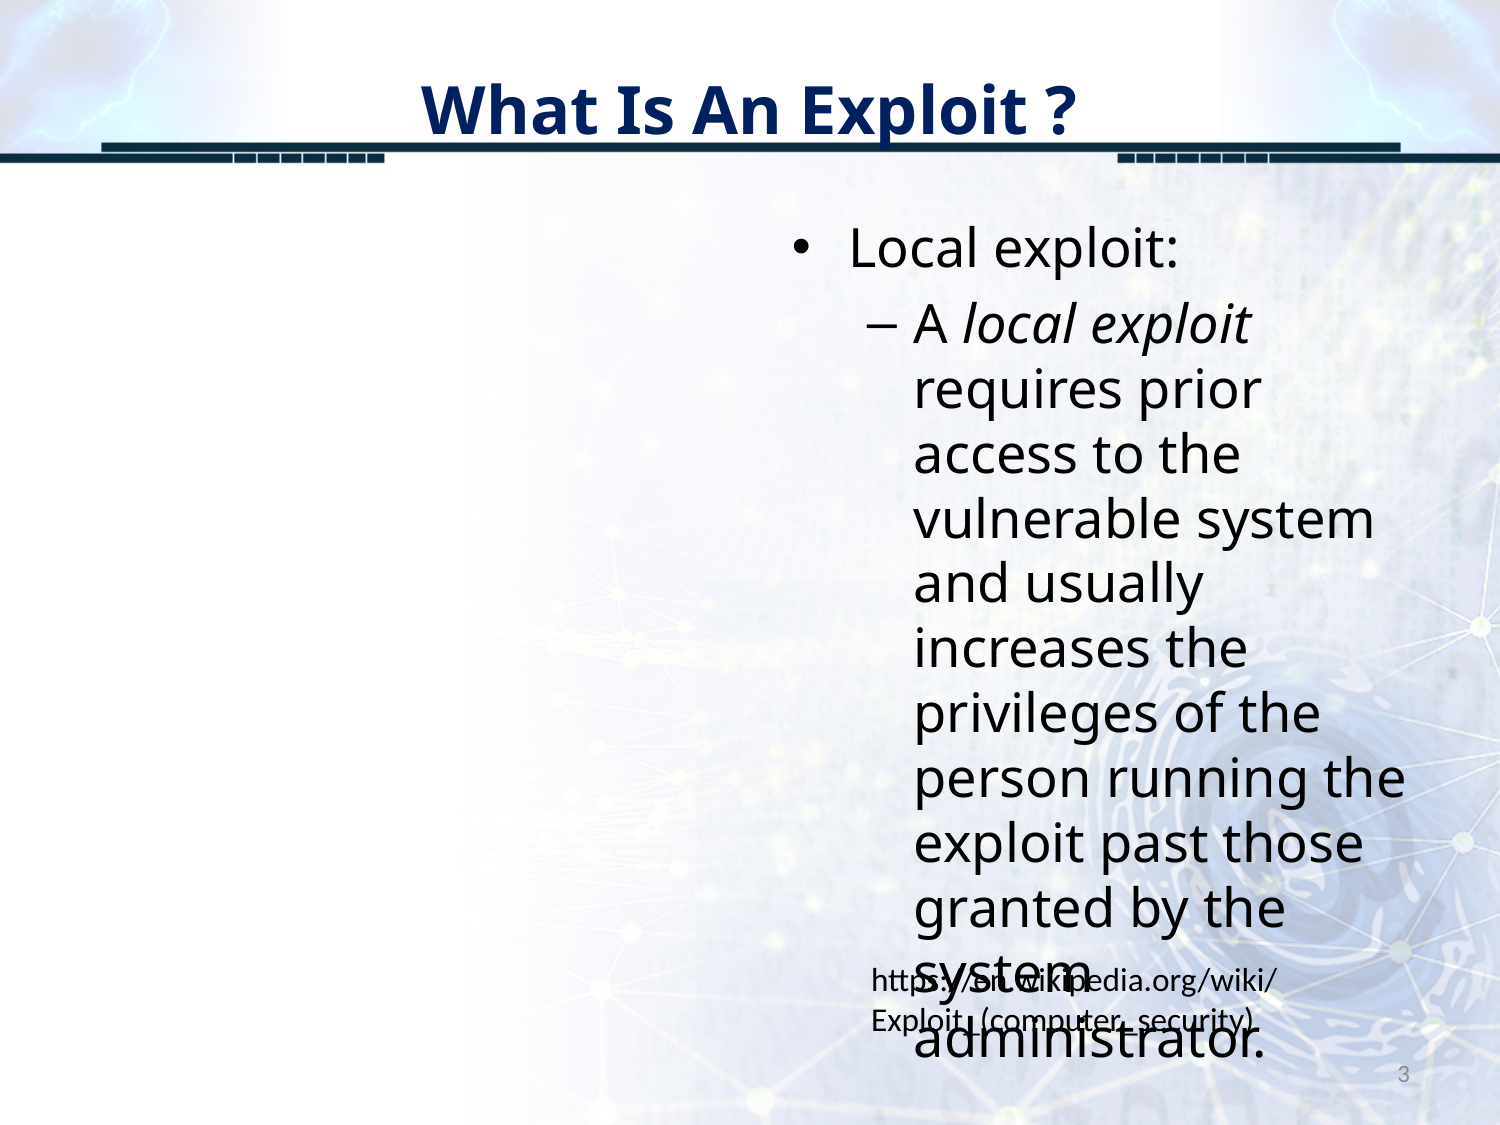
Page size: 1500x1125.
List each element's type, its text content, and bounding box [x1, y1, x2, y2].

list Local exploit: A local exploit requires prior access to the vulnerable system and usually increases the privileges of the person running the exploit past those granted by the system administrator. [776, 205, 1432, 1023]
slide_number 3 [1074, 1042, 1425, 1103]
title What Is An Exploit ? [75, 34, 1425, 182]
picture [0, 0, 1500, 1125]
text_box https://en.wikipedia.org/wiki/Exploit_(computer_security) [856, 950, 1406, 1046]
